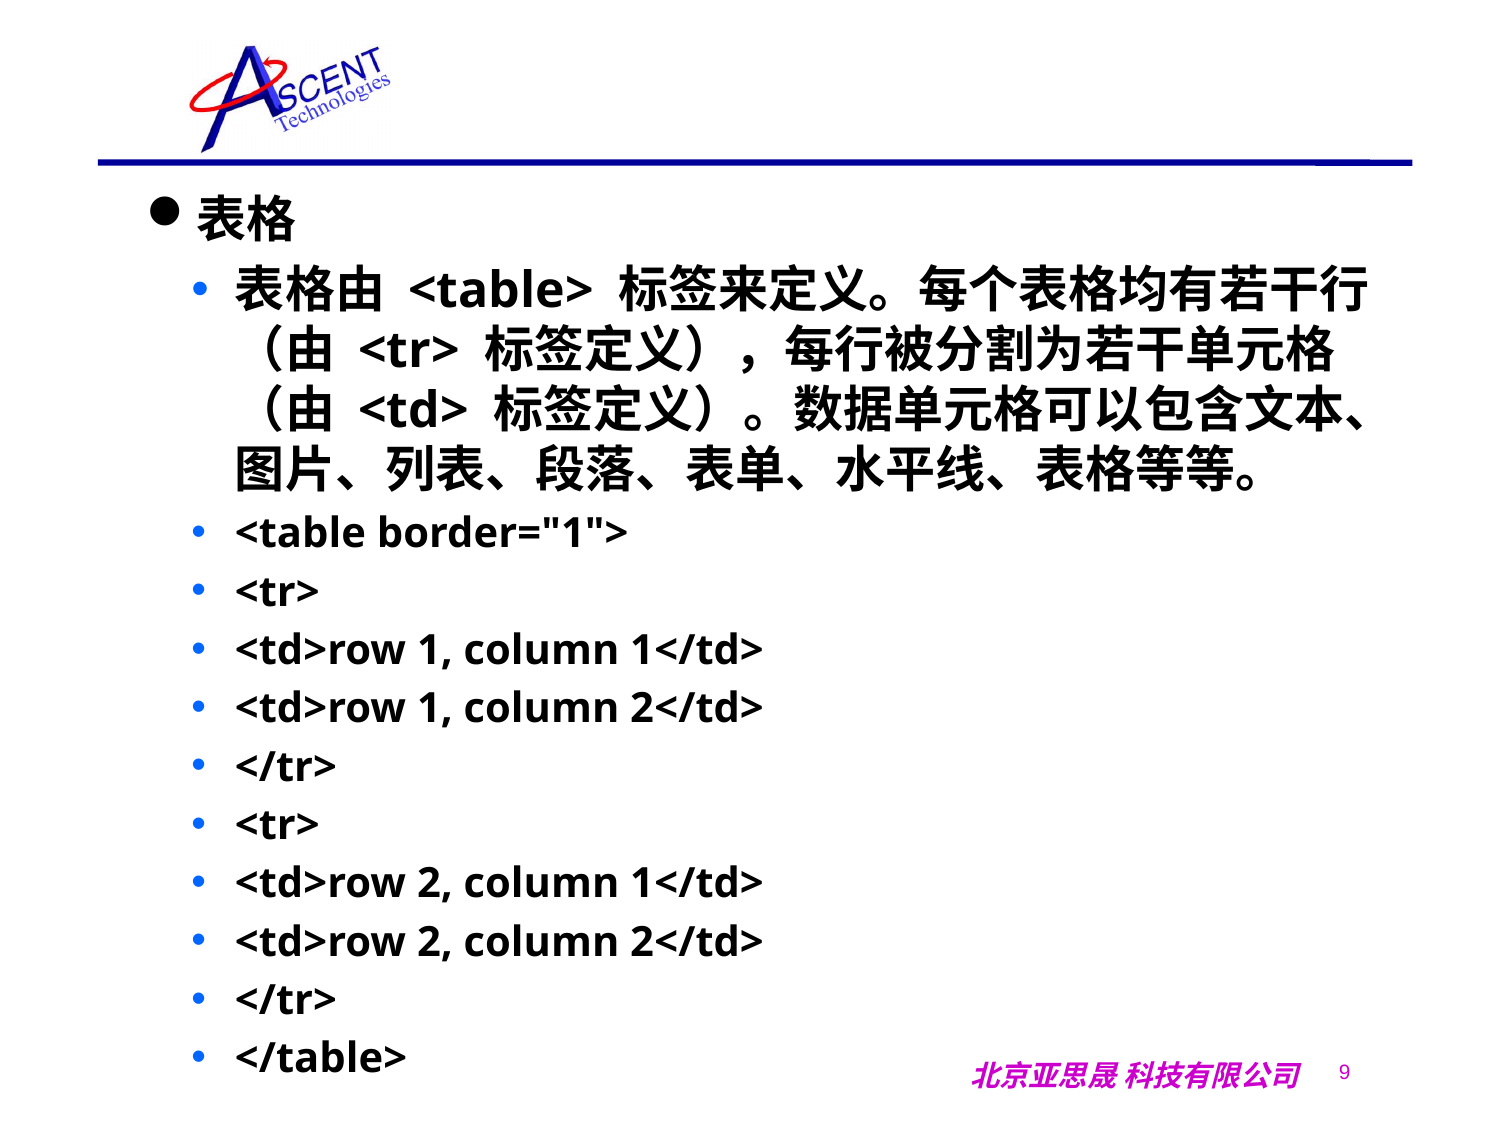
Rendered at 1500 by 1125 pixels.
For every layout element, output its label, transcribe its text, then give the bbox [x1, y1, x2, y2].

picture [184, 37, 395, 154]
text_box 表格 表格由 <table> 标签来定义。每个表格均有若干行（由 <tr> 标签定义），每行被分割为若干单元格（由 <td> 标签定义）。数据单元格可以包含文本、图片、列表、段落、表单、水平线、表格等等。 <table border="1"> <tr> <td>row 1, column 1</td> <td>row 1, column 2</td> </tr> <tr> <td>row 2, column 1</td> <td>row 2, column 2</td> </tr> </table> [87, 162, 1438, 838]
